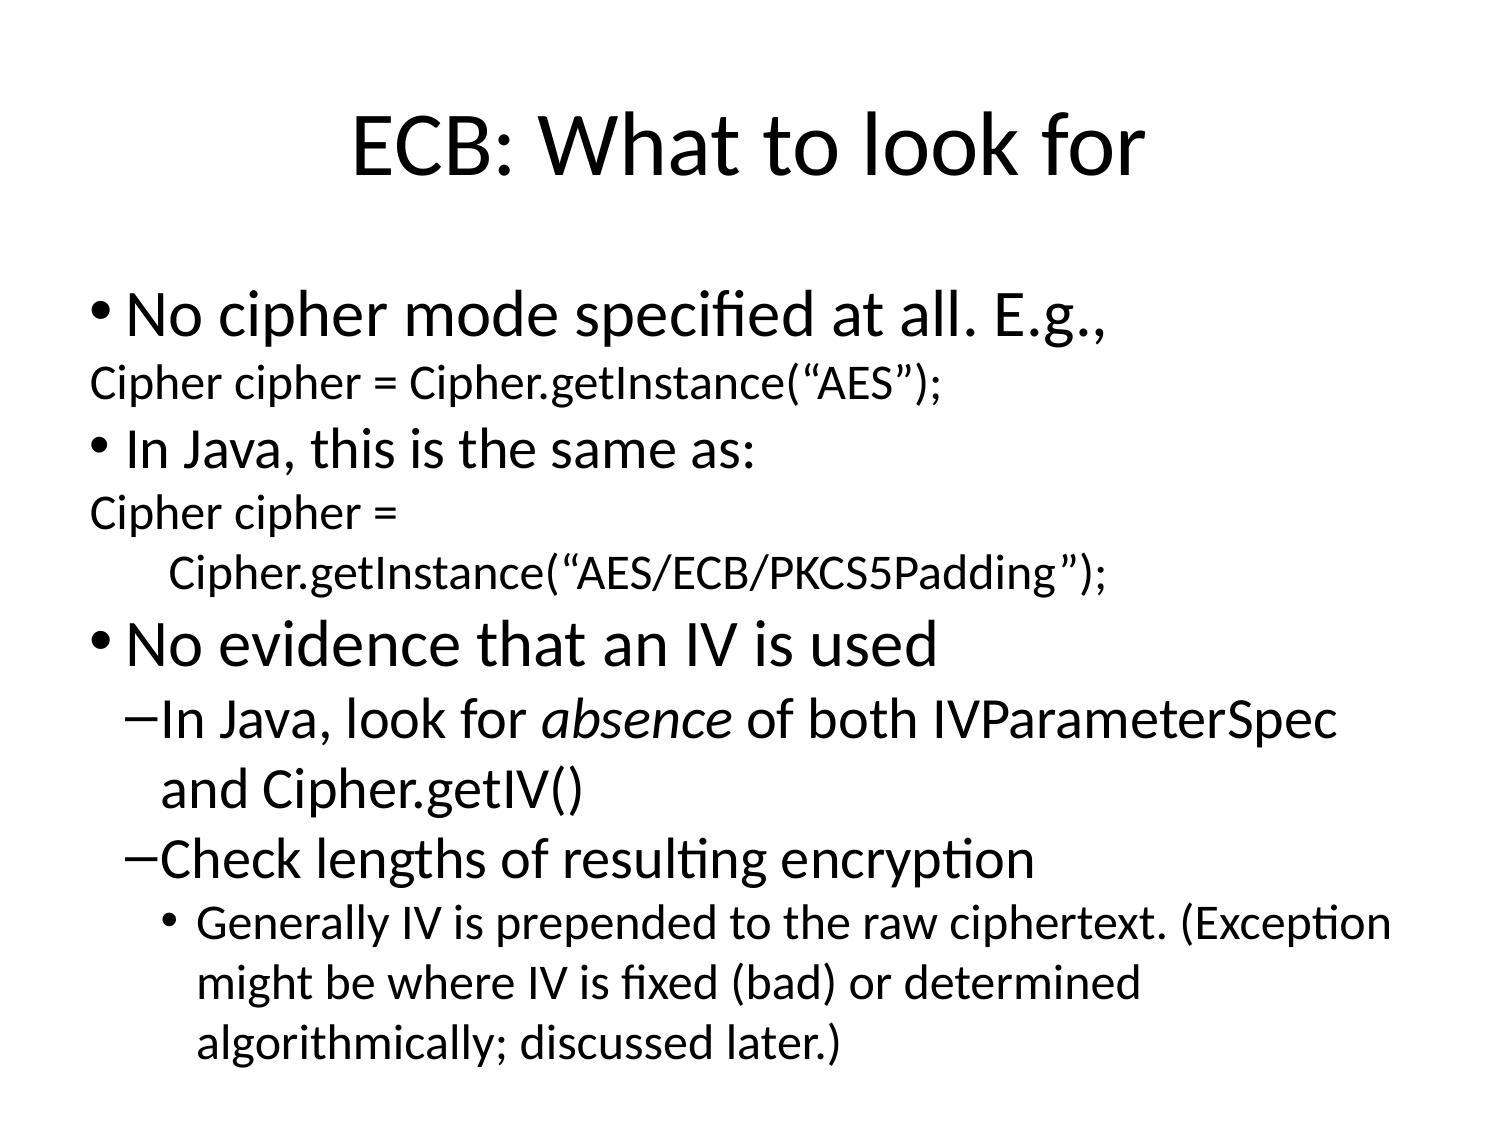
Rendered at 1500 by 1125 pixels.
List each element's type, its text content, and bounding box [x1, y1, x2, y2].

text_box No cipher mode specified at all. E.g., Cipher cipher = Cipher.getInstance(“AES”); In Java, this is the same as: Cipher cipher = Cipher.getInstance(“AES/ECB/PKCS5Padding”); No evidence that an IV is used In Java, look for absence of both IVParameterSpec and Cipher.getIV() Check lengths of resulting encryption Generally IV is prepended to the raw ciphertext. (Exception might be where IV is fixed (bad) or determined algorithmically; discussed later.) [74, 262, 1425, 1005]
text_box ECB: What to look for [74, 45, 1425, 232]
